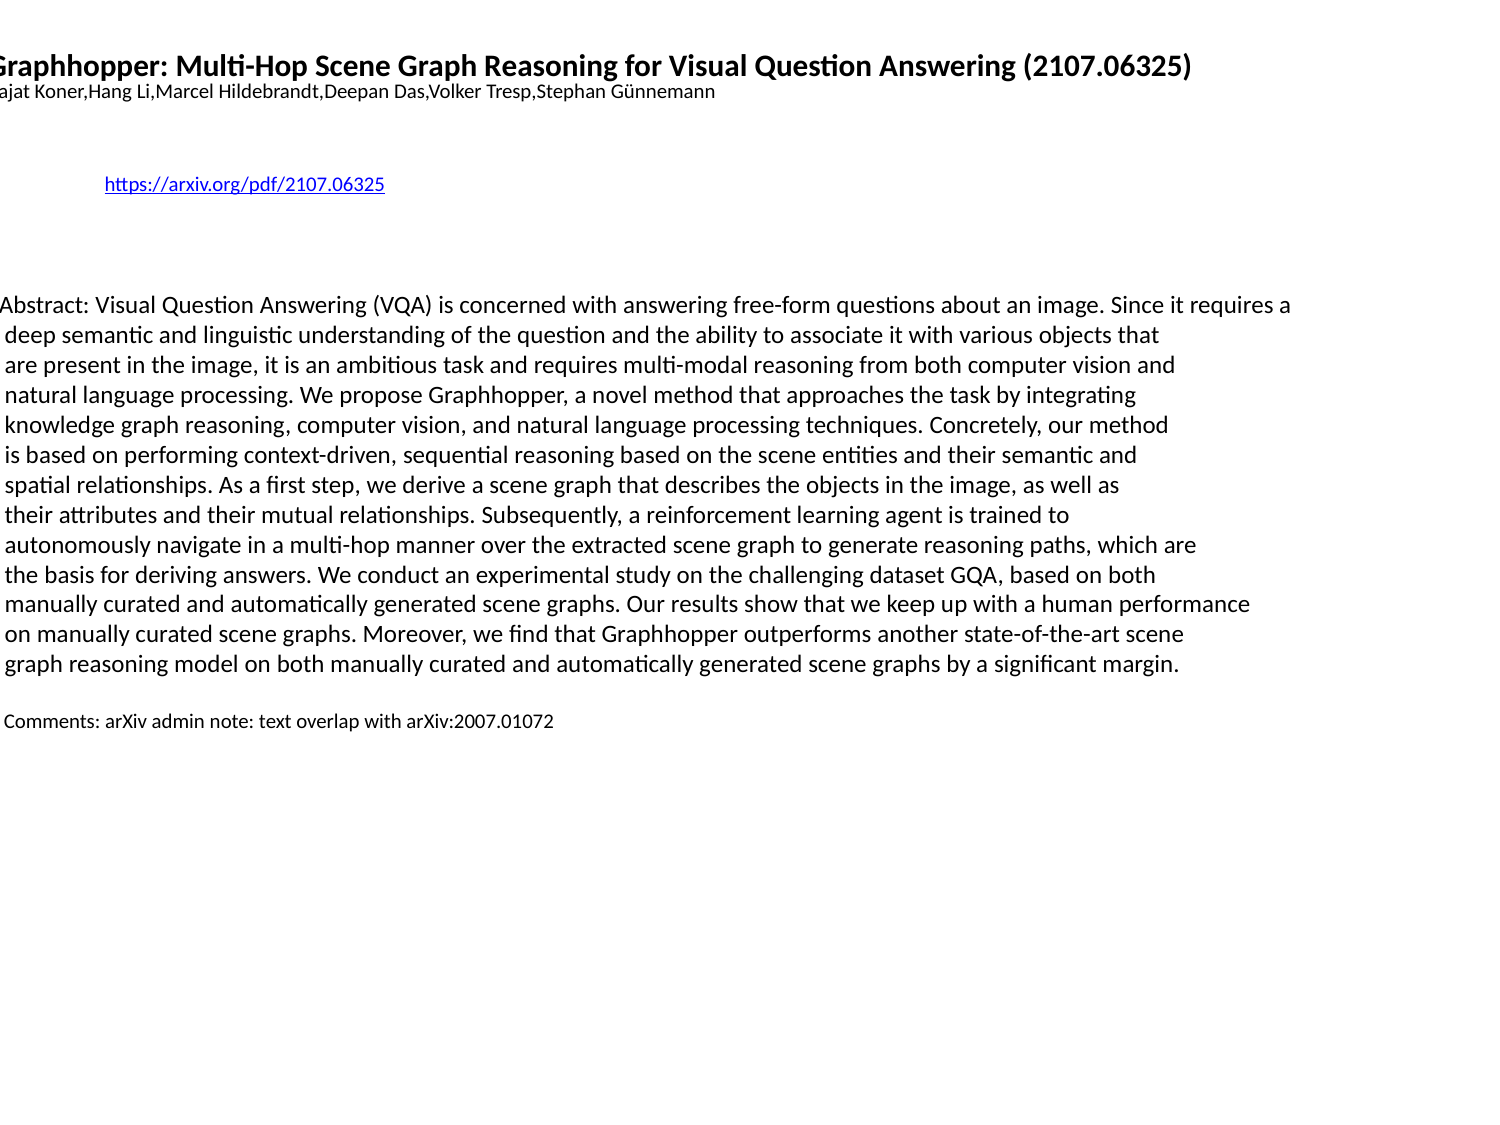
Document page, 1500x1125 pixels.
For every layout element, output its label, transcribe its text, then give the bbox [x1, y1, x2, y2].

text_box https://arxiv.org/pdf/2107.06325 [89, 118, 401, 203]
text_box Abstract: Visual Question Answering (VQA) is concerned with answering free-form questions about an image. Since it requires a deep semantic and linguistic understanding of the question and the ability to associate it with various objects that are present in the image, it is an ambitious task and requires multi-modal reasoning from both computer vision and natural language processing. We propose Graphhopper, a novel method that approaches the task by integrating knowledge graph reasoning, computer vision, and natural language processing techniques. Concretely, our method is based on performing context-driven, sequential reasoning based on the scene entities and their semantic and spatial relationships. As a first step, we derive a scene graph that describes the objects in the image, as well as their attributes and their mutual relationships. Subsequently, a reinforcement learning agent is trained to autonomously navigate in a multi-hop manner over the extracted scene graph to generate reasoning paths, which are the basis for deriving answers. We conduct an experimental study on the challenging dataset GQA, based on both manually curated and automatically generated scene graphs. Our results show that we keep up with a human performance on manually curated scene graphs. Moreover, we find that Graphhopper outperforms another state-of-the-art scene graph reasoning model on both manually curated and automatically generated scene graphs by a significant margin. Comments: arXiv admin note: text overlap with arXiv:2007.01072 [0, 236, 1315, 741]
text_box Graphhopper: Multi-Hop Scene Graph Reasoning for Visual Question Answering (2107.06325) Rajat Koner,Hang Li,Marcel Hildebrandt,Deepan Das,Volker Tresp,Stephan Günnemann [0, 0, 1209, 110]
